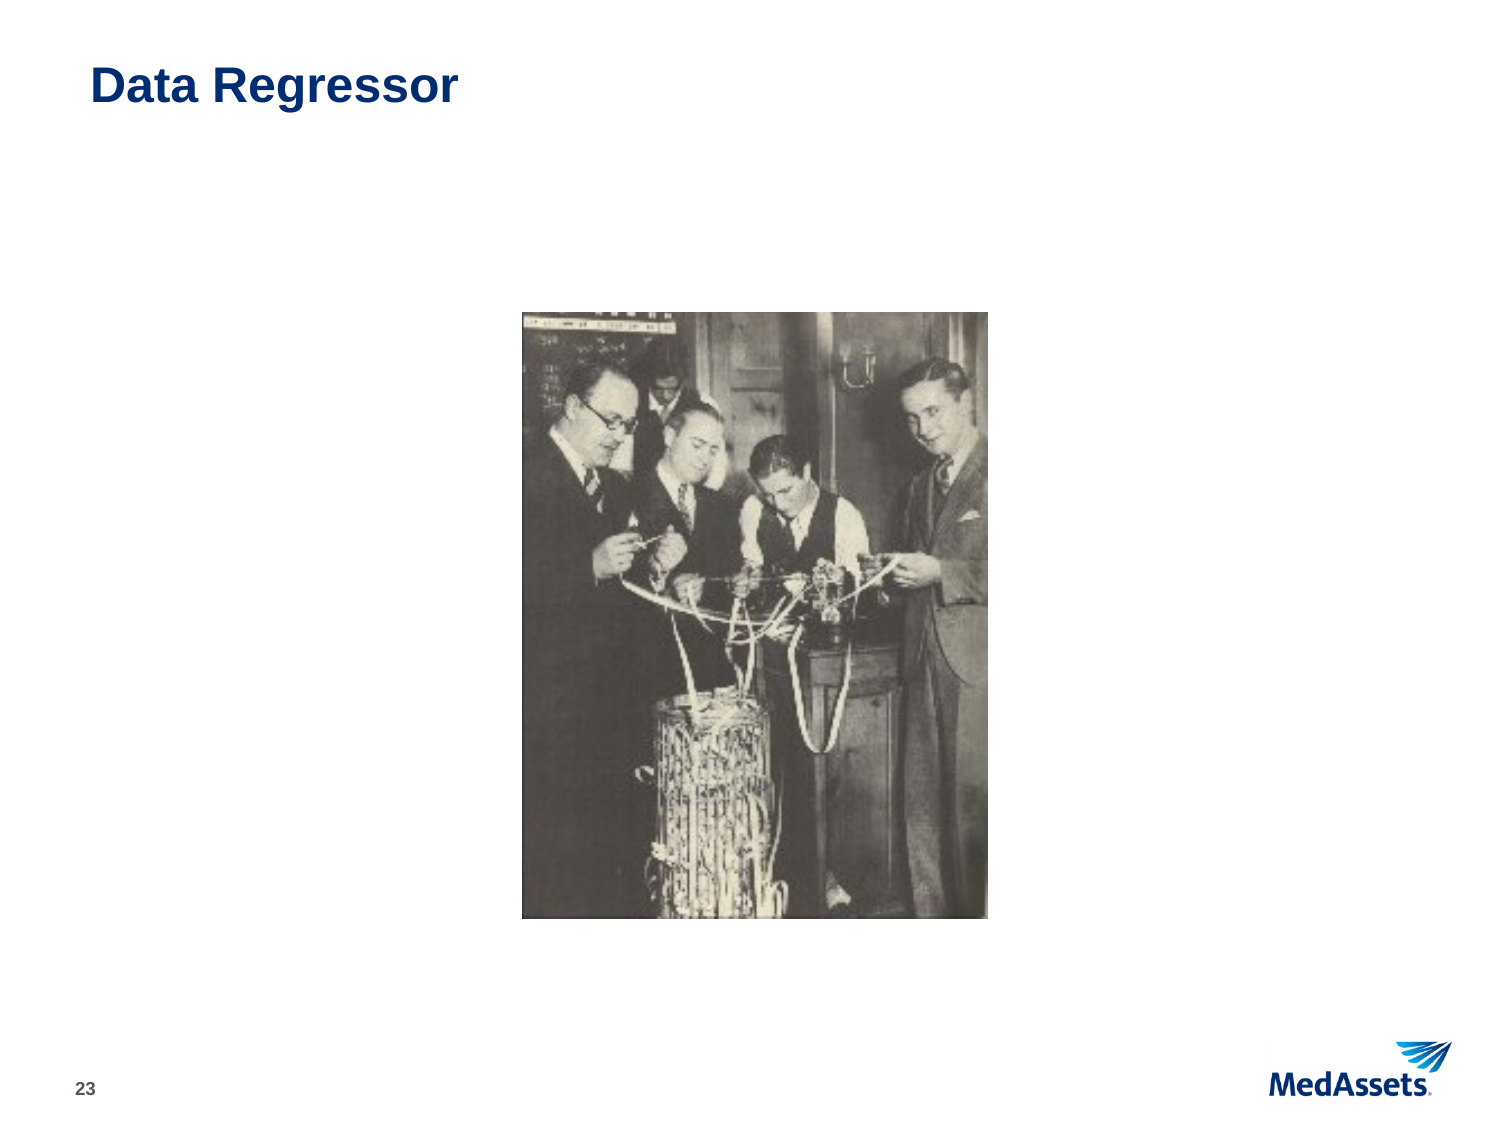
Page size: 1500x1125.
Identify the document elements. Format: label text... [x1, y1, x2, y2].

title Data Regressor [75, 45, 1425, 233]
picture [522, 312, 988, 919]
picture [1264, 1037, 1455, 1101]
